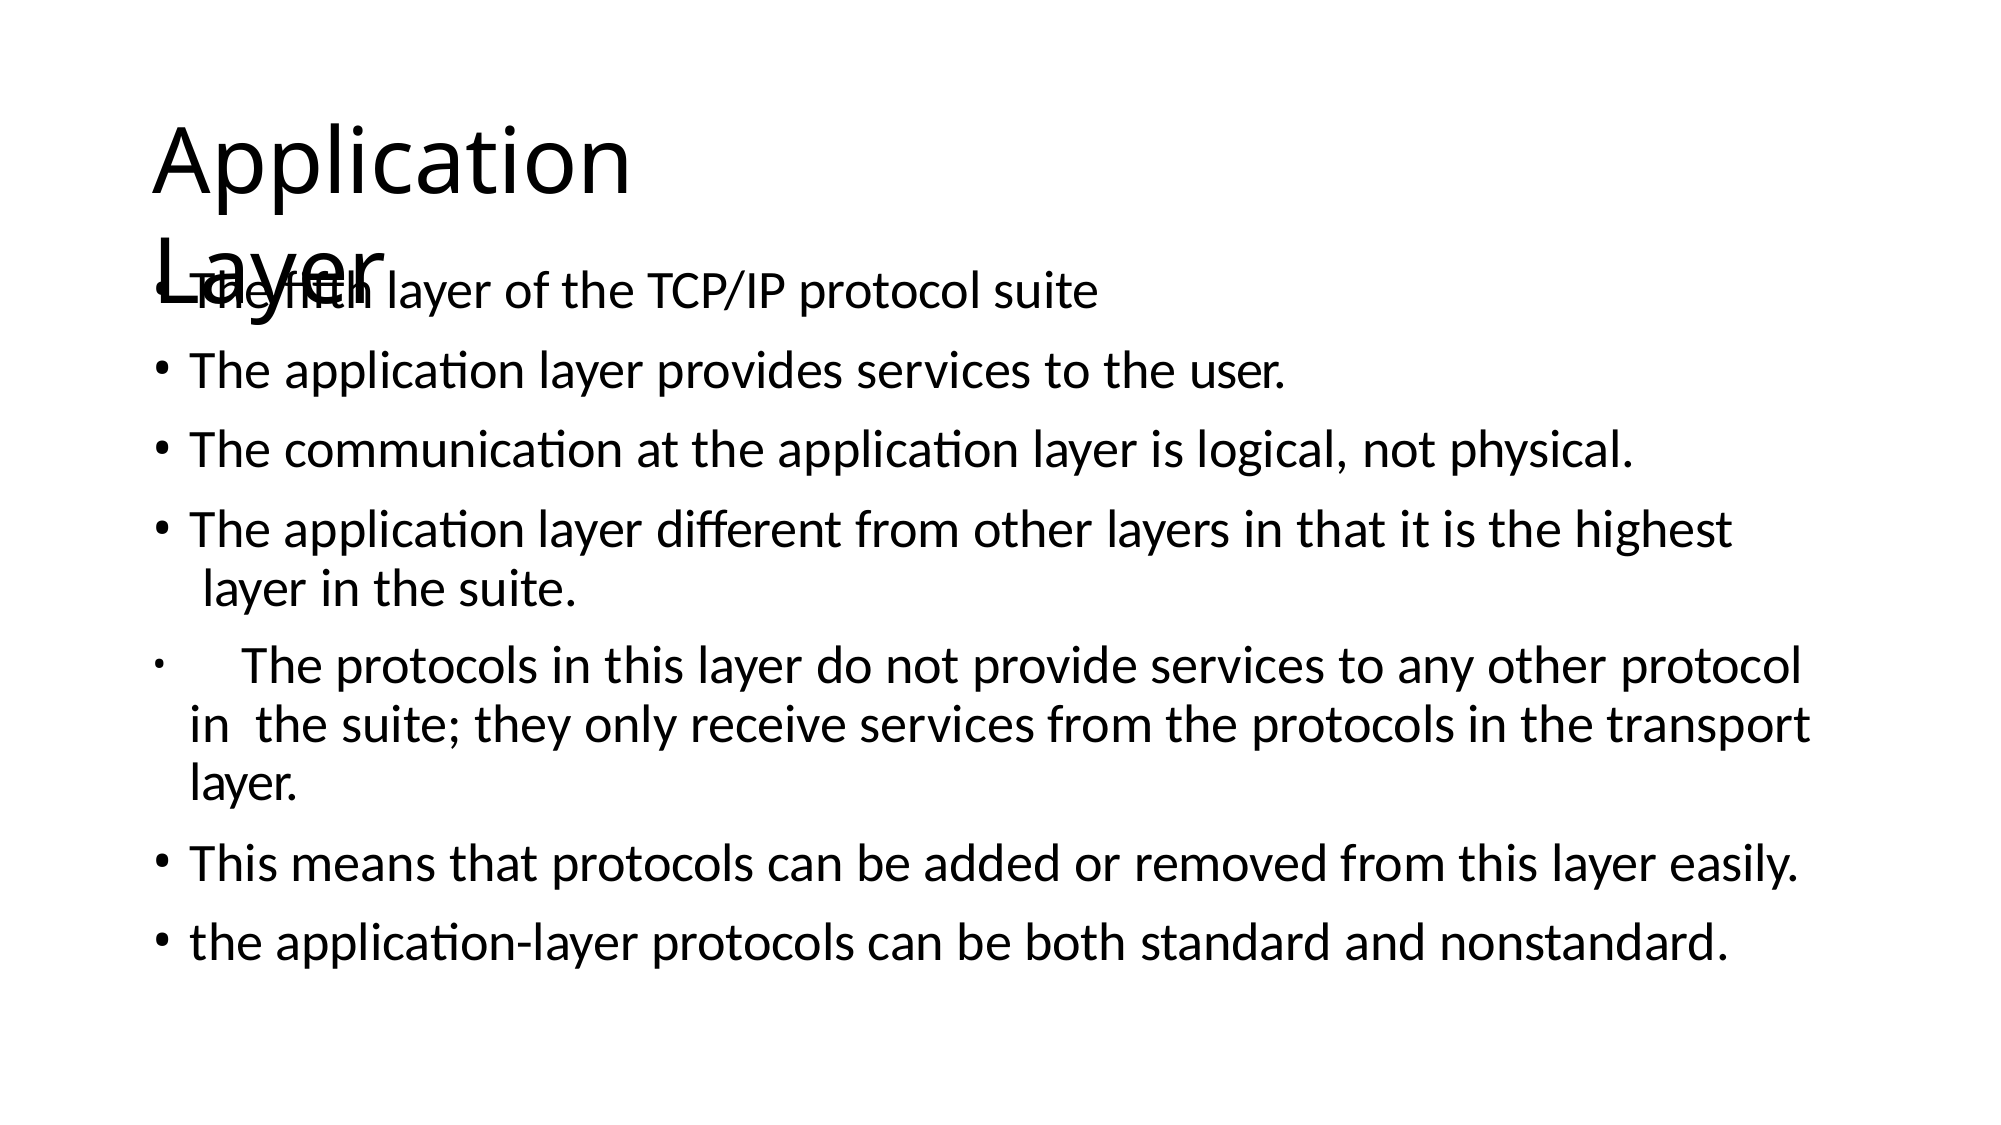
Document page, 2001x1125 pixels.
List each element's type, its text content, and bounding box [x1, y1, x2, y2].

title Application Layer [150, 100, 787, 238]
text_box The fifth layer of the TCP/IP protocol suite The application layer provides services to the user. The communication at the application layer is logical, not physical. The application layer different from other layers in that it is the highest layer in the suite. The protocols in this layer do not provide services to any other protocol in the suite; they only receive services from the protocols in the transport layer. This means that protocols can be added or removed from this layer easily. the application-layer protocols can be both standard and nonstandard. [150, 238, 1826, 972]
